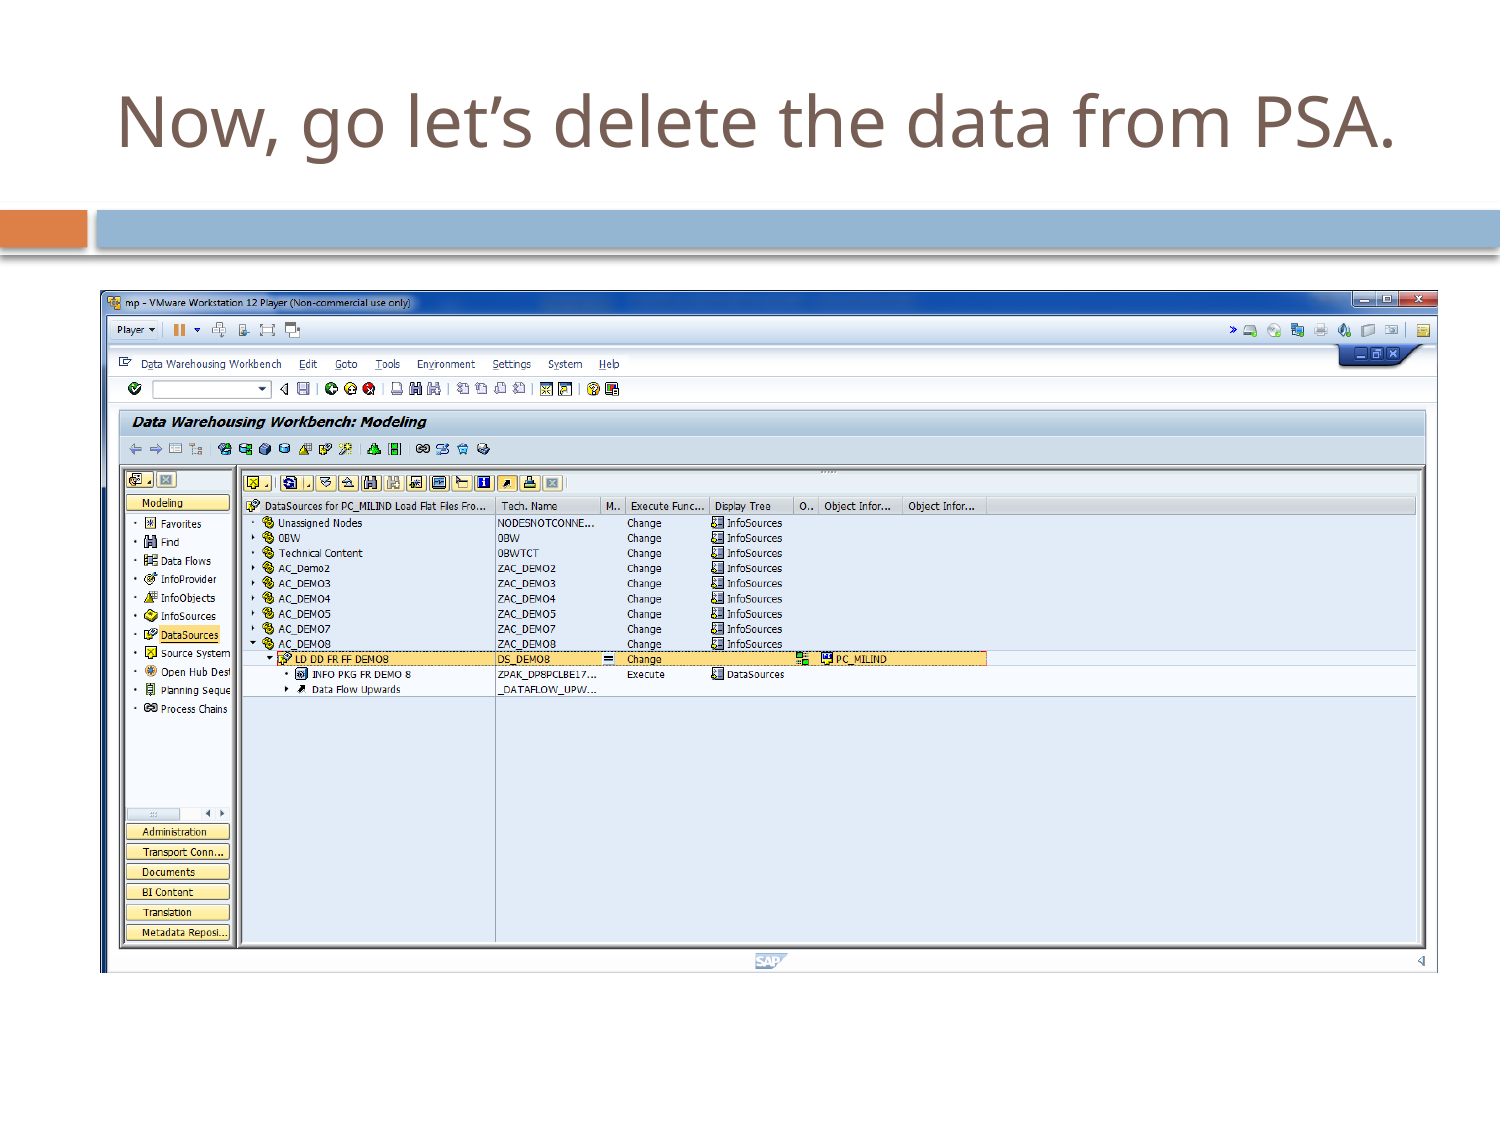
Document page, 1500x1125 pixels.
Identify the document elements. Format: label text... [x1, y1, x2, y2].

title Now, go let’s delete the data from PSA. [100, 37, 1438, 200]
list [100, 290, 1439, 973]
